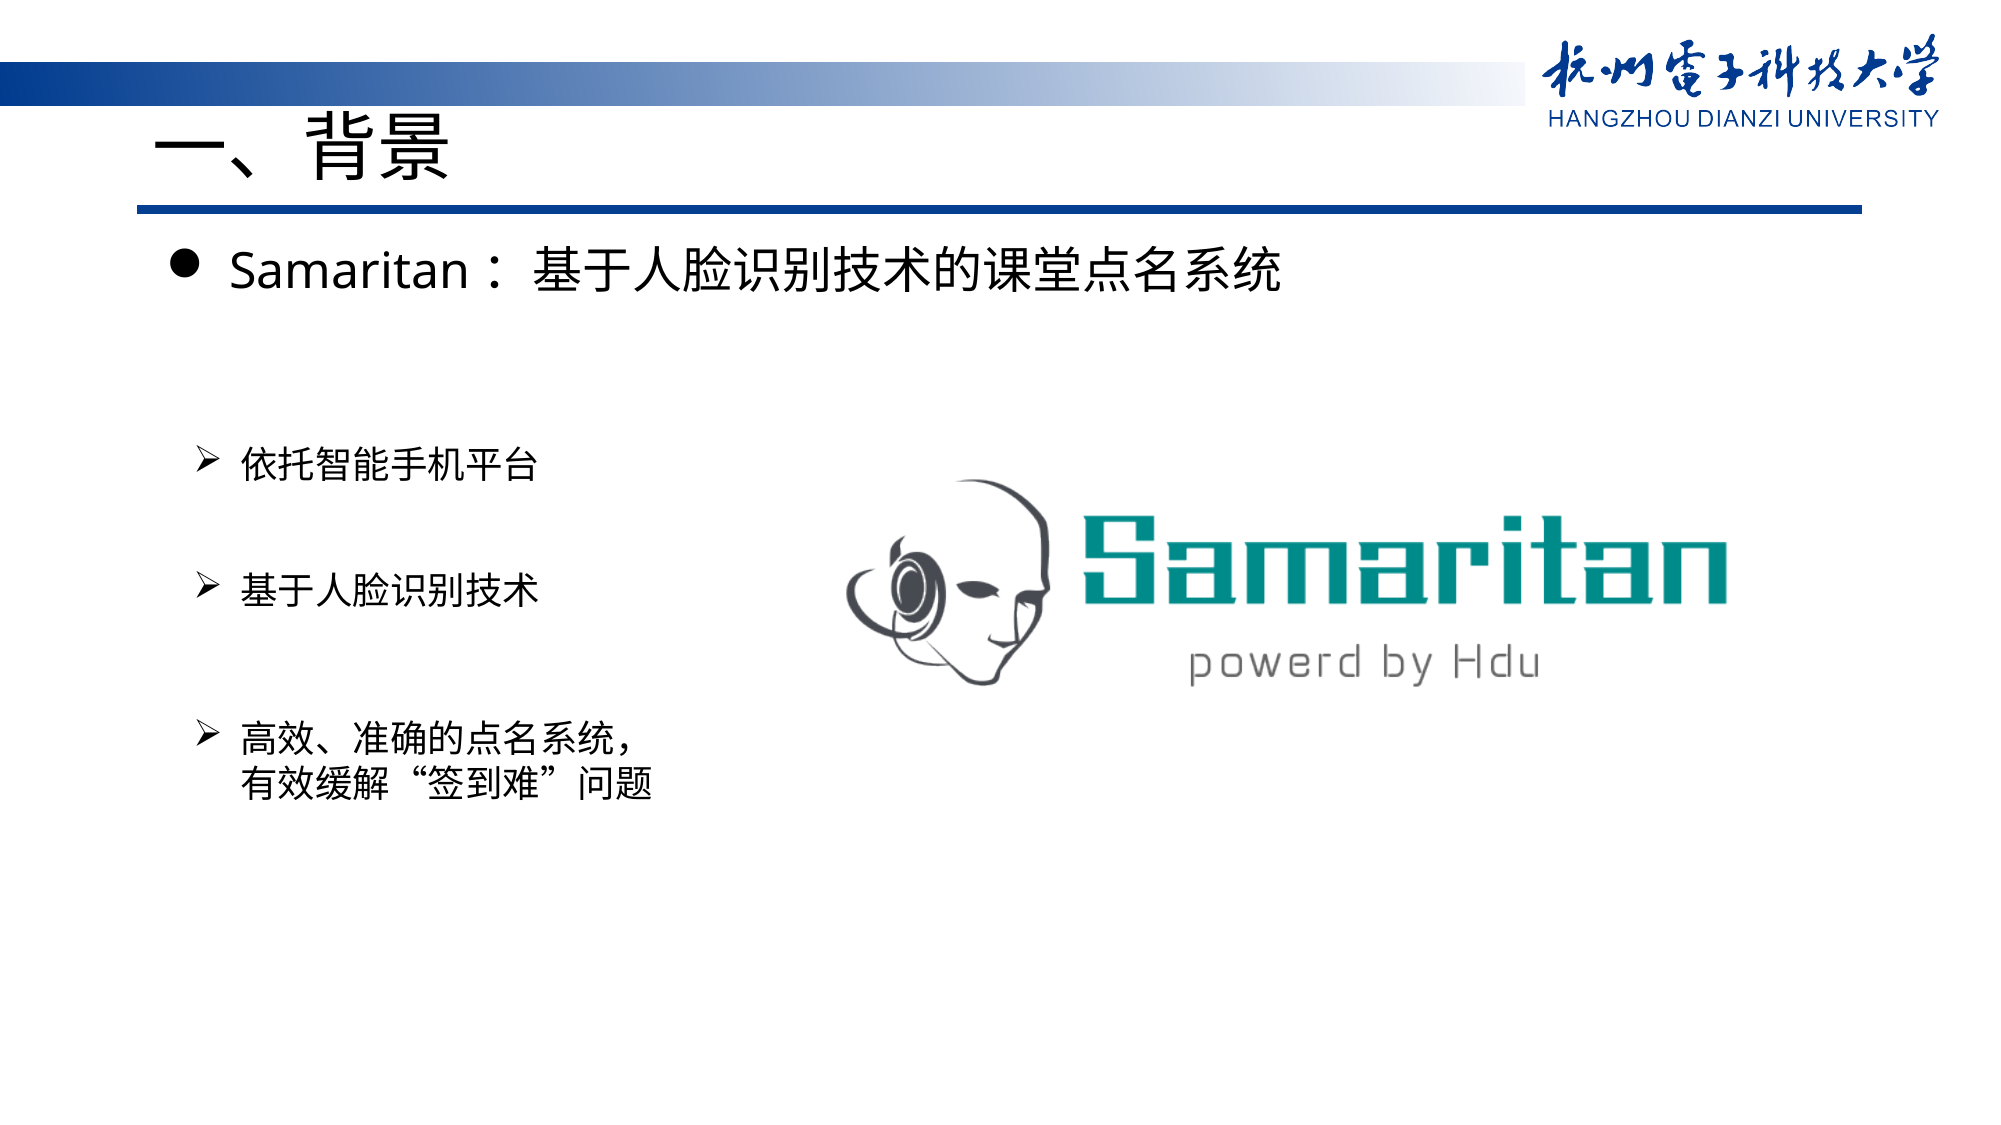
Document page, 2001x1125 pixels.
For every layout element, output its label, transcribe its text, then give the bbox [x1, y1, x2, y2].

list Samaritan：基于人脸识别技术的课堂点名系统 [151, 238, 1864, 977]
picture [1542, 32, 1939, 127]
text_box 高效、准确的点名系统，有效缓解“签到难”问题 [178, 708, 700, 813]
picture [831, 457, 1769, 708]
text_box 依托智能手机平台 [178, 433, 1368, 494]
text_box 基于人脸识别技术 [178, 559, 831, 620]
title 一、背景 [137, 102, 1179, 186]
